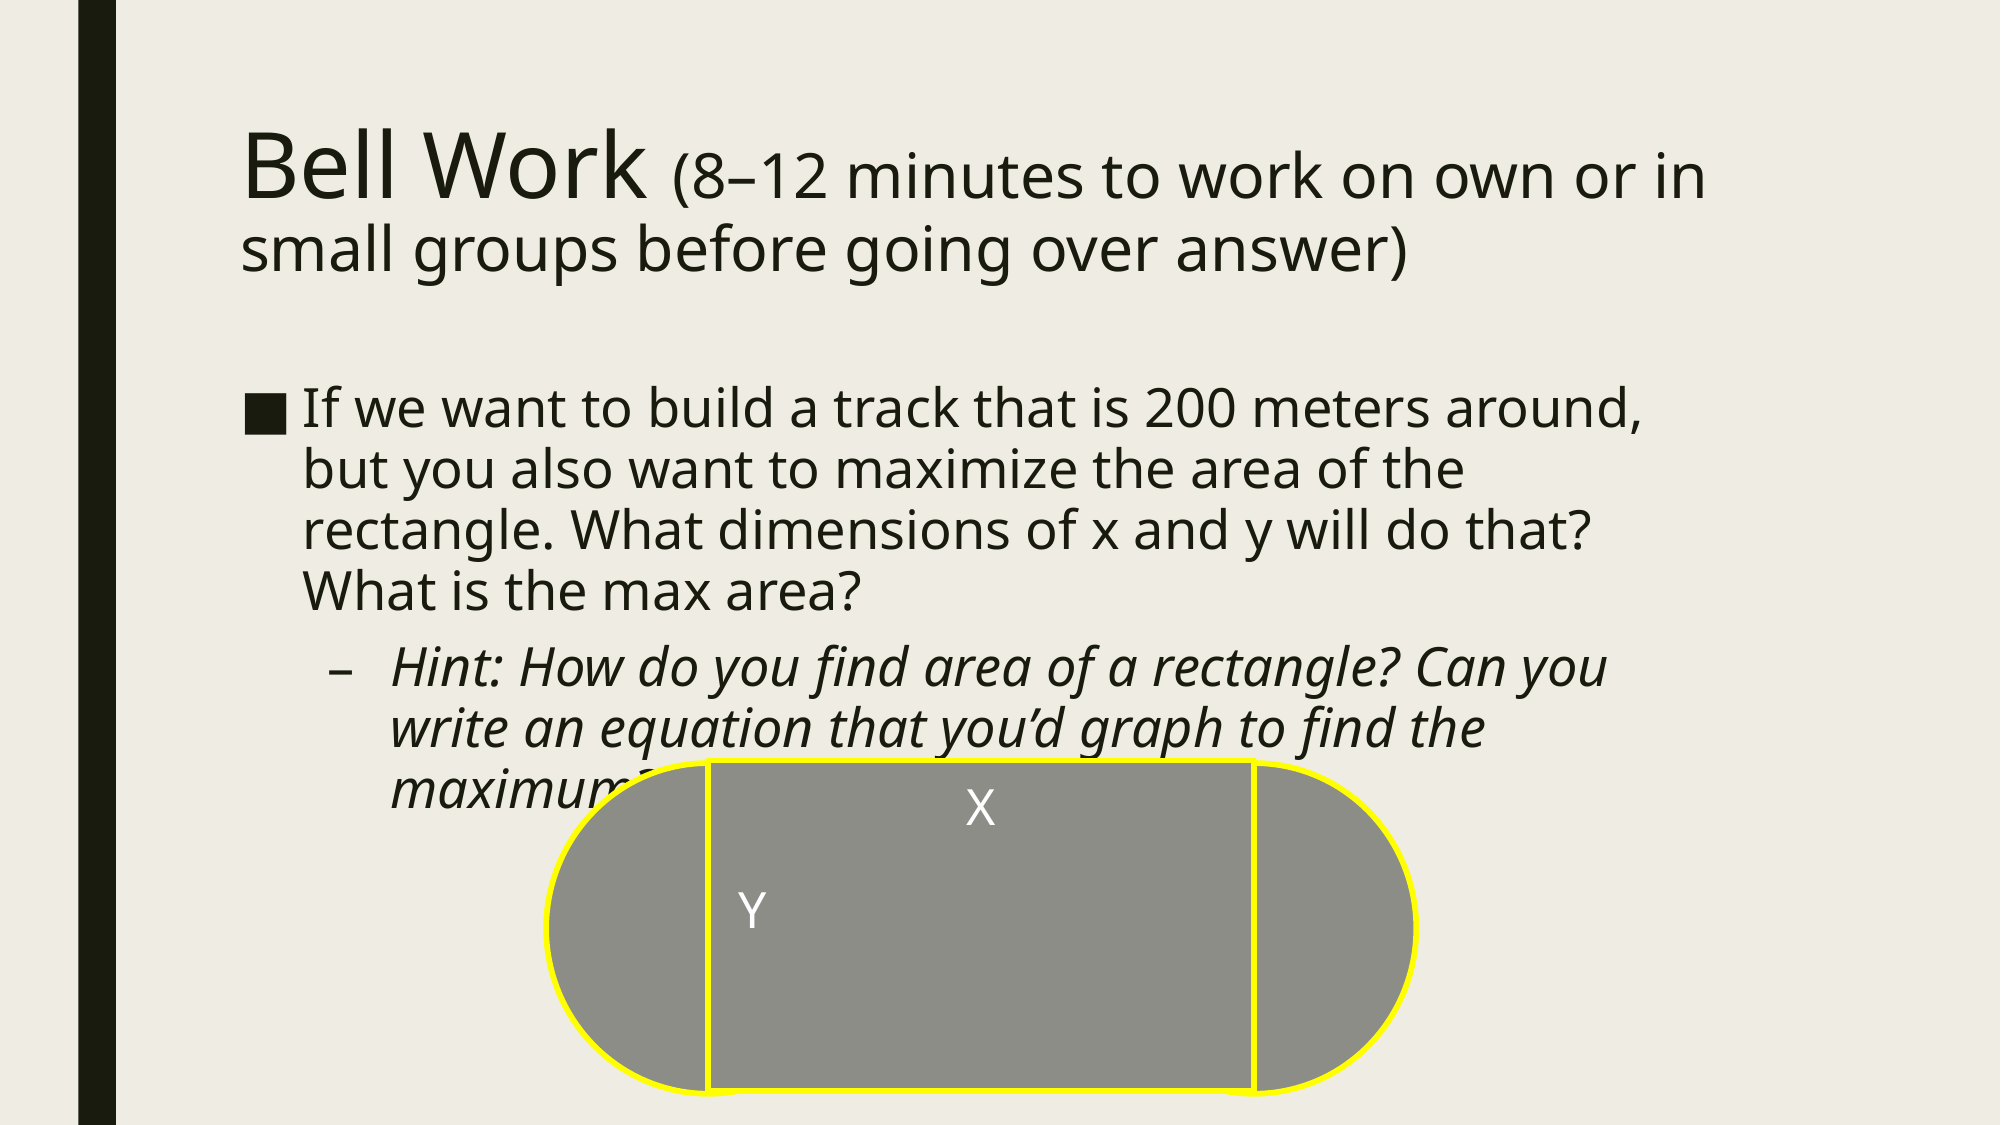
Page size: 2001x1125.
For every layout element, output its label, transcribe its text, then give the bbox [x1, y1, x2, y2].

text_box Y [724, 871, 811, 947]
title Bell Work (8–12 minutes to work on own or in small groups before going over answer) [225, 112, 1800, 357]
list If we want to build a track that is 200 meters around, but you also want to maximize the area of the rectangle. What dimensions of x and y will do that? What is the max area? Hint: How do you find area of a rectangle? Can you write an equation that you’d graph to find the maximum? [225, 370, 1734, 709]
text_box [543, 760, 738, 1097]
text_box [1225, 760, 1420, 1097]
text_box X [951, 768, 1011, 844]
text_box [705, 758, 1257, 1094]
